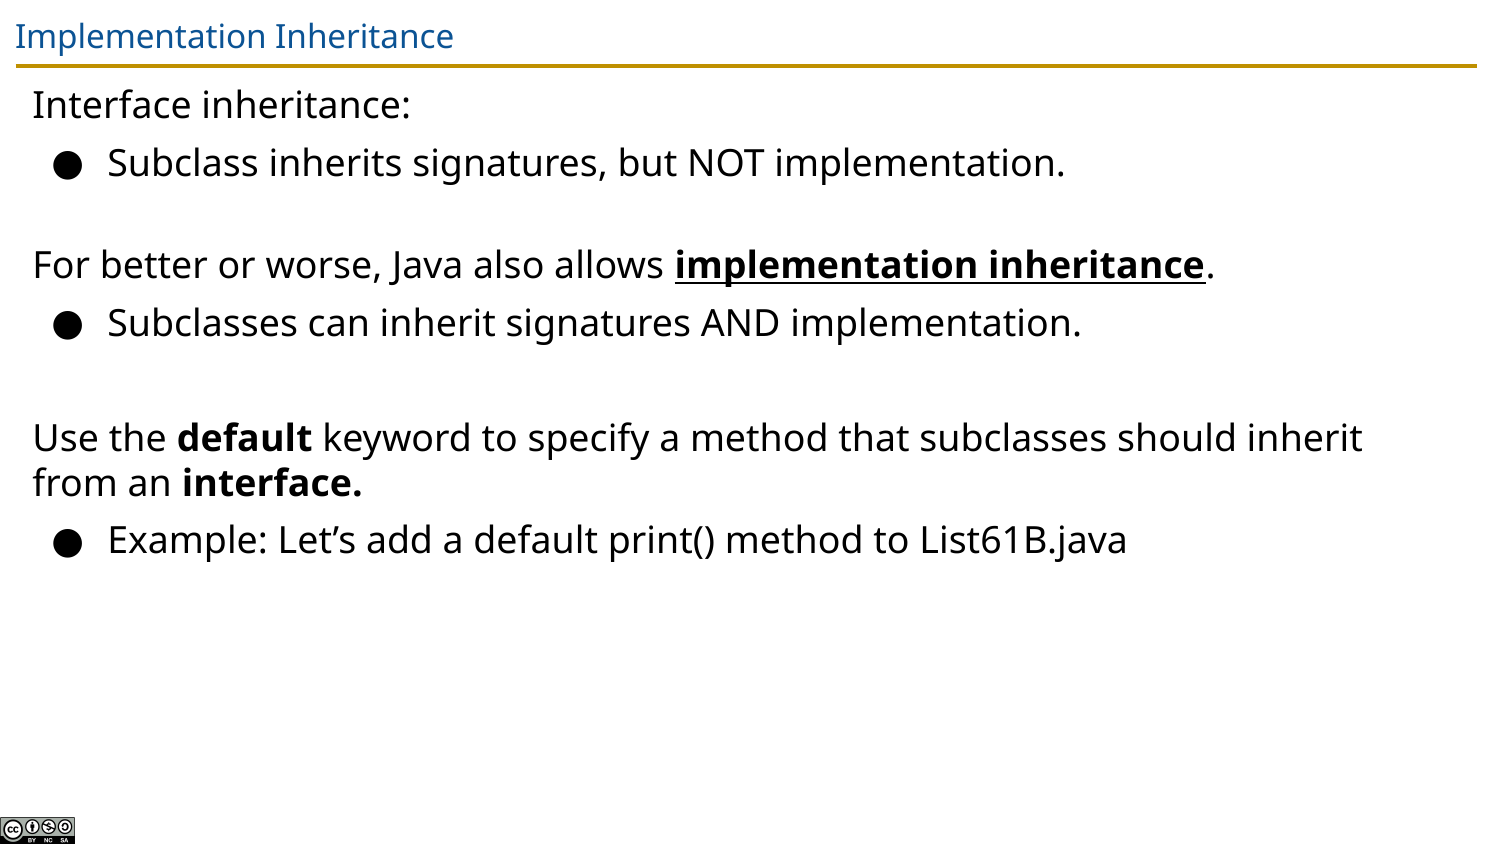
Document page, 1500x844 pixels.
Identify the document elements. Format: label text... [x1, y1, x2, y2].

picture [0, 817, 75, 844]
title Implementation Inheritance [0, 0, 1398, 65]
list Interface inheritance: Subclass inherits signatures, but NOT implementation. For better or worse, Java also allows implementation inheritance. Subclasses can inherit signatures AND implementation. Use the default keyword to specify a method that subclasses should inherit from an interface. Example: Let’s add a default print() method to List61B.java [17, 65, 1416, 627]
